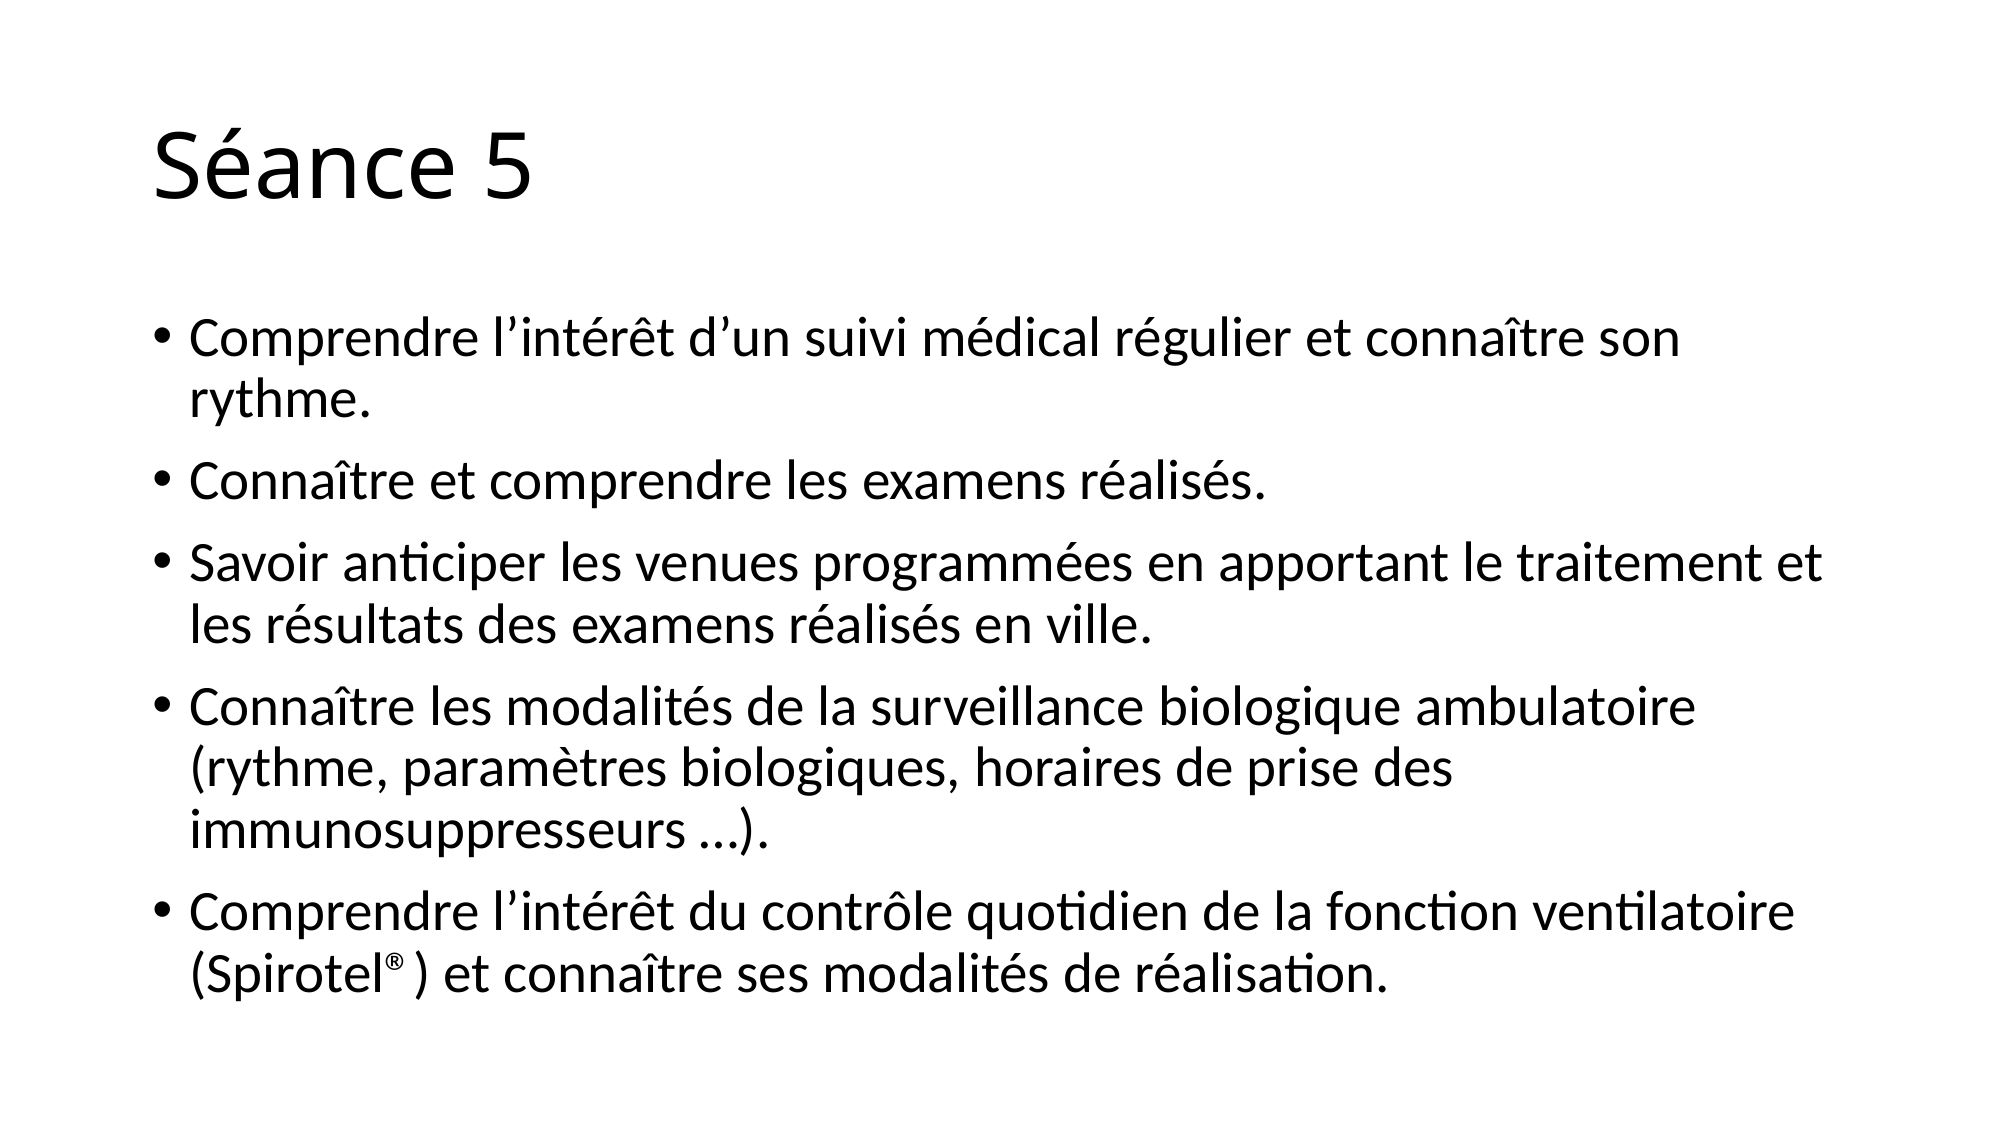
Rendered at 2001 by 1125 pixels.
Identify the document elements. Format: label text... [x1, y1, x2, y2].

list Comprendre l’intérêt d’un suivi médical régulier et connaître son rythme. Connaître et comprendre les examens réalisés. Savoir anticiper les venues programmées en apportant le traitement et les résultats des examens réalisés en ville. Connaître les modalités de la surveillance biologique ambulatoire (rythme, paramètres biologiques, horaires de prise des immunosuppresseurs …). Comprendre l’intérêt du contrôle quotidien de la fonction ventilatoire (Spirotel®) et connaître ses modalités de réalisation. [137, 299, 1863, 1014]
title Séance 5 [137, 59, 1863, 278]
